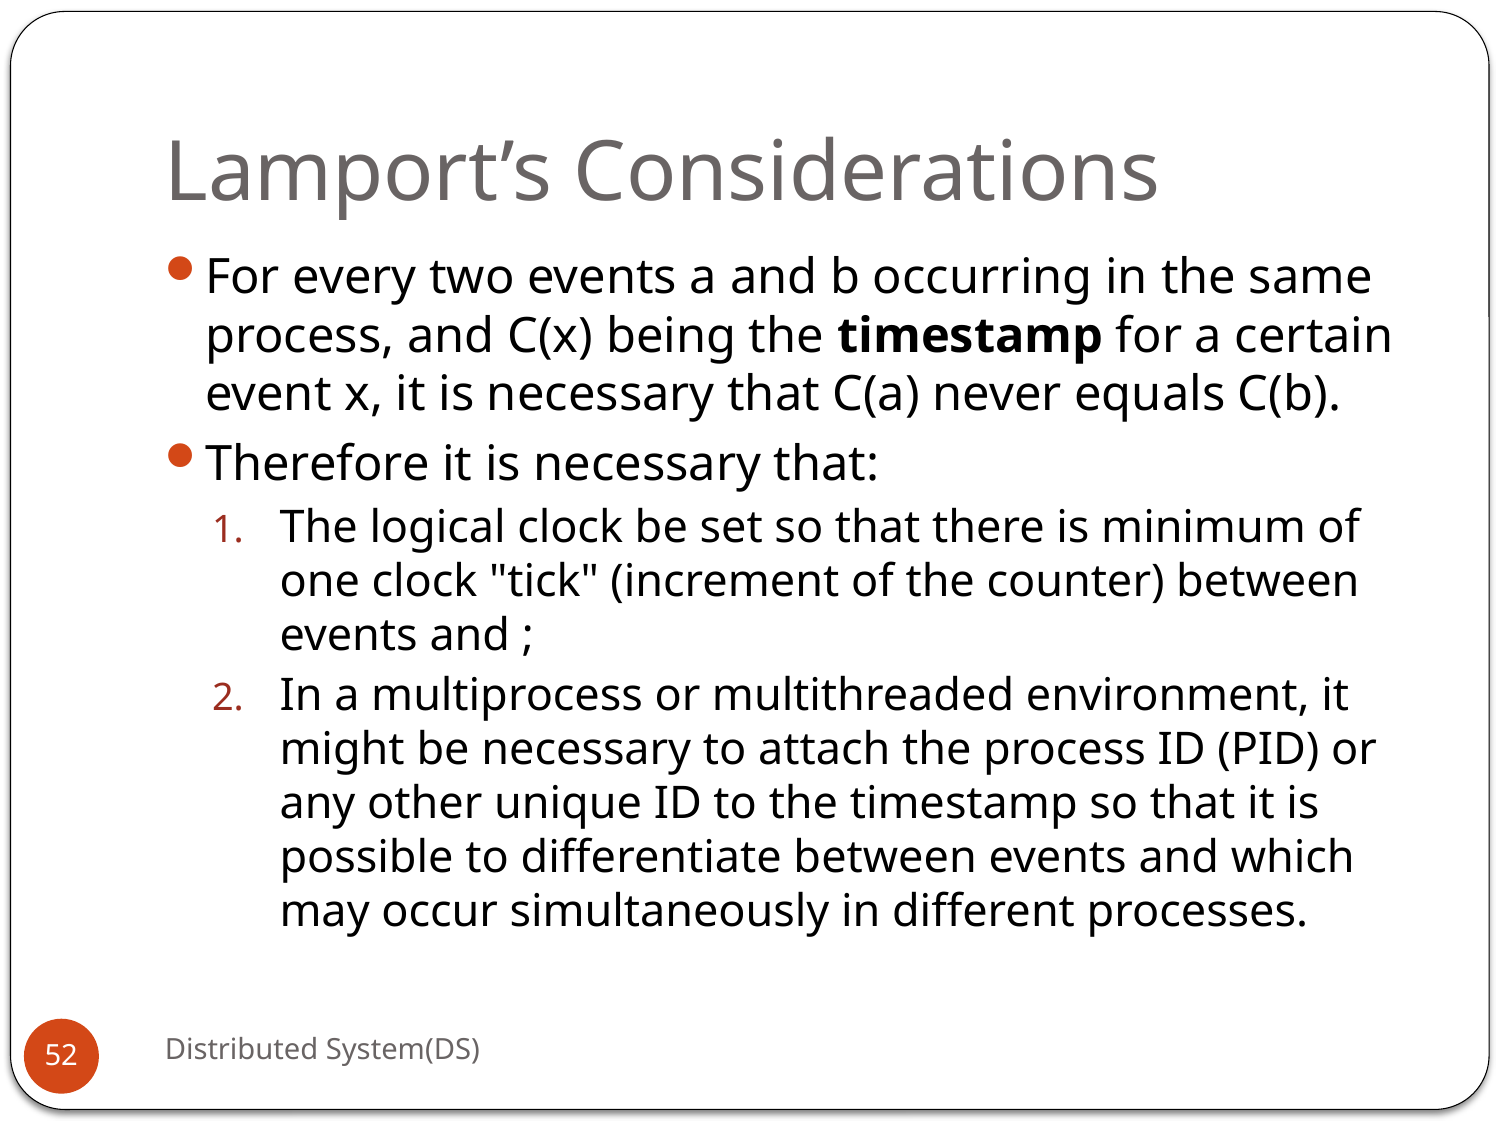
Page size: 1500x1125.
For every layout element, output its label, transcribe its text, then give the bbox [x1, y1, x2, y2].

footer Distributed System(DS) [150, 1012, 800, 1088]
list For every two events a and b occurring in the same process, and C(x) being the timestamp for a certain event x, it is necessary that C(a) never equals C(b). Therefore it is necessary that: The logical clock be set so that there is minimum of one clock "tick" (increment of the counter) between events and ; In a multiprocess or multithreaded environment, it might be necessary to attach the process ID (PID) or any other unique ID to the timestamp so that it is possible to differentiate between events and which may occur simultaneously in different processes. [150, 237, 1425, 988]
title Lamport’s Considerations [150, 45, 1425, 233]
slide_number 52 [23, 1018, 99, 1094]
